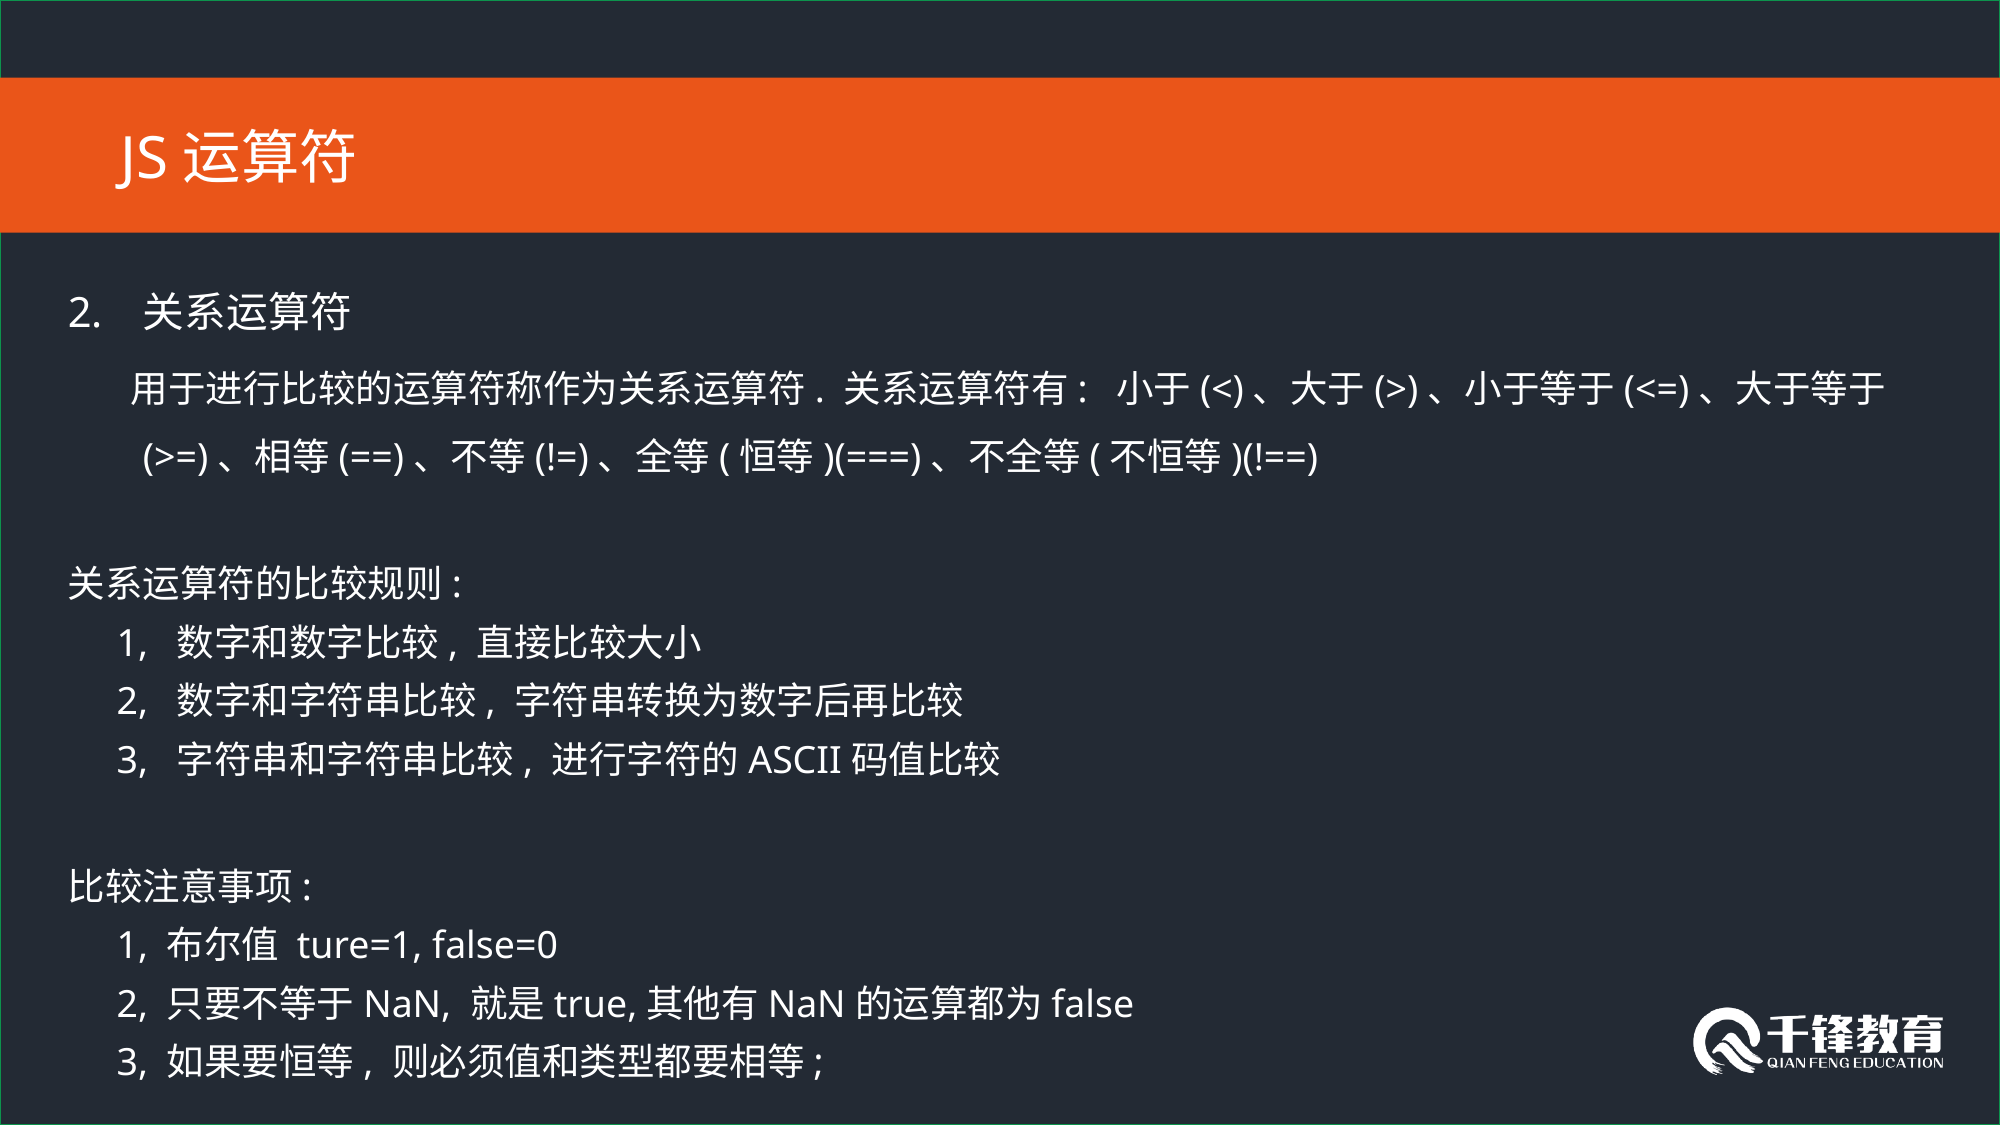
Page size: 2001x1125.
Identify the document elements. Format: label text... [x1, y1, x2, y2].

text_box [0, 0, 2000, 77]
text_box [0, 77, 2000, 234]
text_box 关系运算符 用于进行比较的运算符称作为关系运算符. 关系运算符有: 小于(<)、大于(>)、小于等于(<=)、大于等于(>=)、相等(==)、不等(!=)、全等(恒等)(===)、不全等(不恒等)(!==) 关系运算符的比较规则: 1, 数字和数字比较, 直接比较大小 2, 数字和字符串比较, 字符串转换为数字后再比较 3, 字符串和字符串比较, 进行字符的ASCII码值比较 比较注意事项: 1, 布尔值 ture=1, false=0 2, 只要不等于NaN, 就是true,其他有NaN的运算都为false 3, 如果要恒等, 则必须值和类型都要相等; [53, 252, 1948, 1091]
picture [1691, 1002, 1948, 1080]
text_box [0, 234, 2000, 1125]
text_box JS运算符 [106, 112, 1692, 198]
